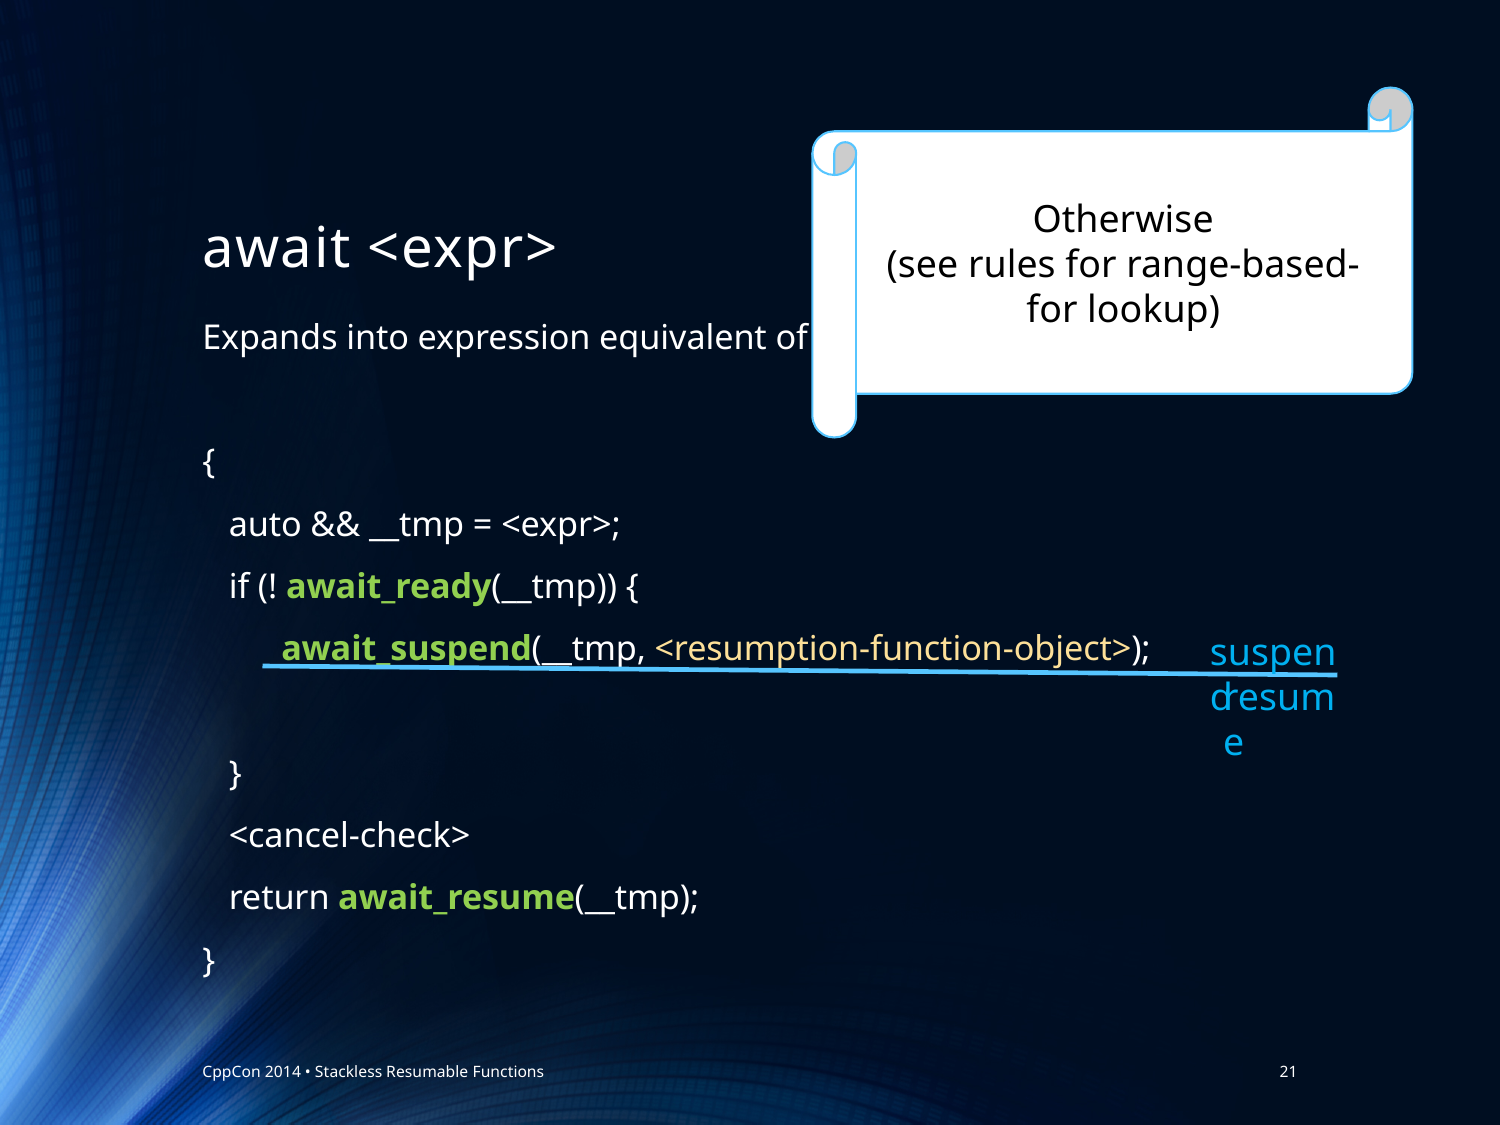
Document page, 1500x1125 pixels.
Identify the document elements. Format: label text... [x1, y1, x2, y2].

picture [0, 0, 1500, 1125]
text_box resume [1208, 666, 1370, 771]
list Expands into expression equivalent of { auto && __tmp = <expr>; if (! await_ready(__tmp)) { await_suspend(__tmp, <resumption-function-object>); } <cancel-check> return await_resume(__tmp); } [187, 312, 1312, 988]
slide_number 21 [1209, 1050, 1313, 1096]
footer CppCon 2014 • Stackless Resumable Functions [187, 1050, 994, 1096]
text_box Otherwise (see rules for range-based-for lookup) [811, 86, 1414, 439]
text_box suspend [1195, 621, 1358, 726]
title await <expr> [187, 62, 1313, 288]
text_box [262, 666, 1338, 675]
